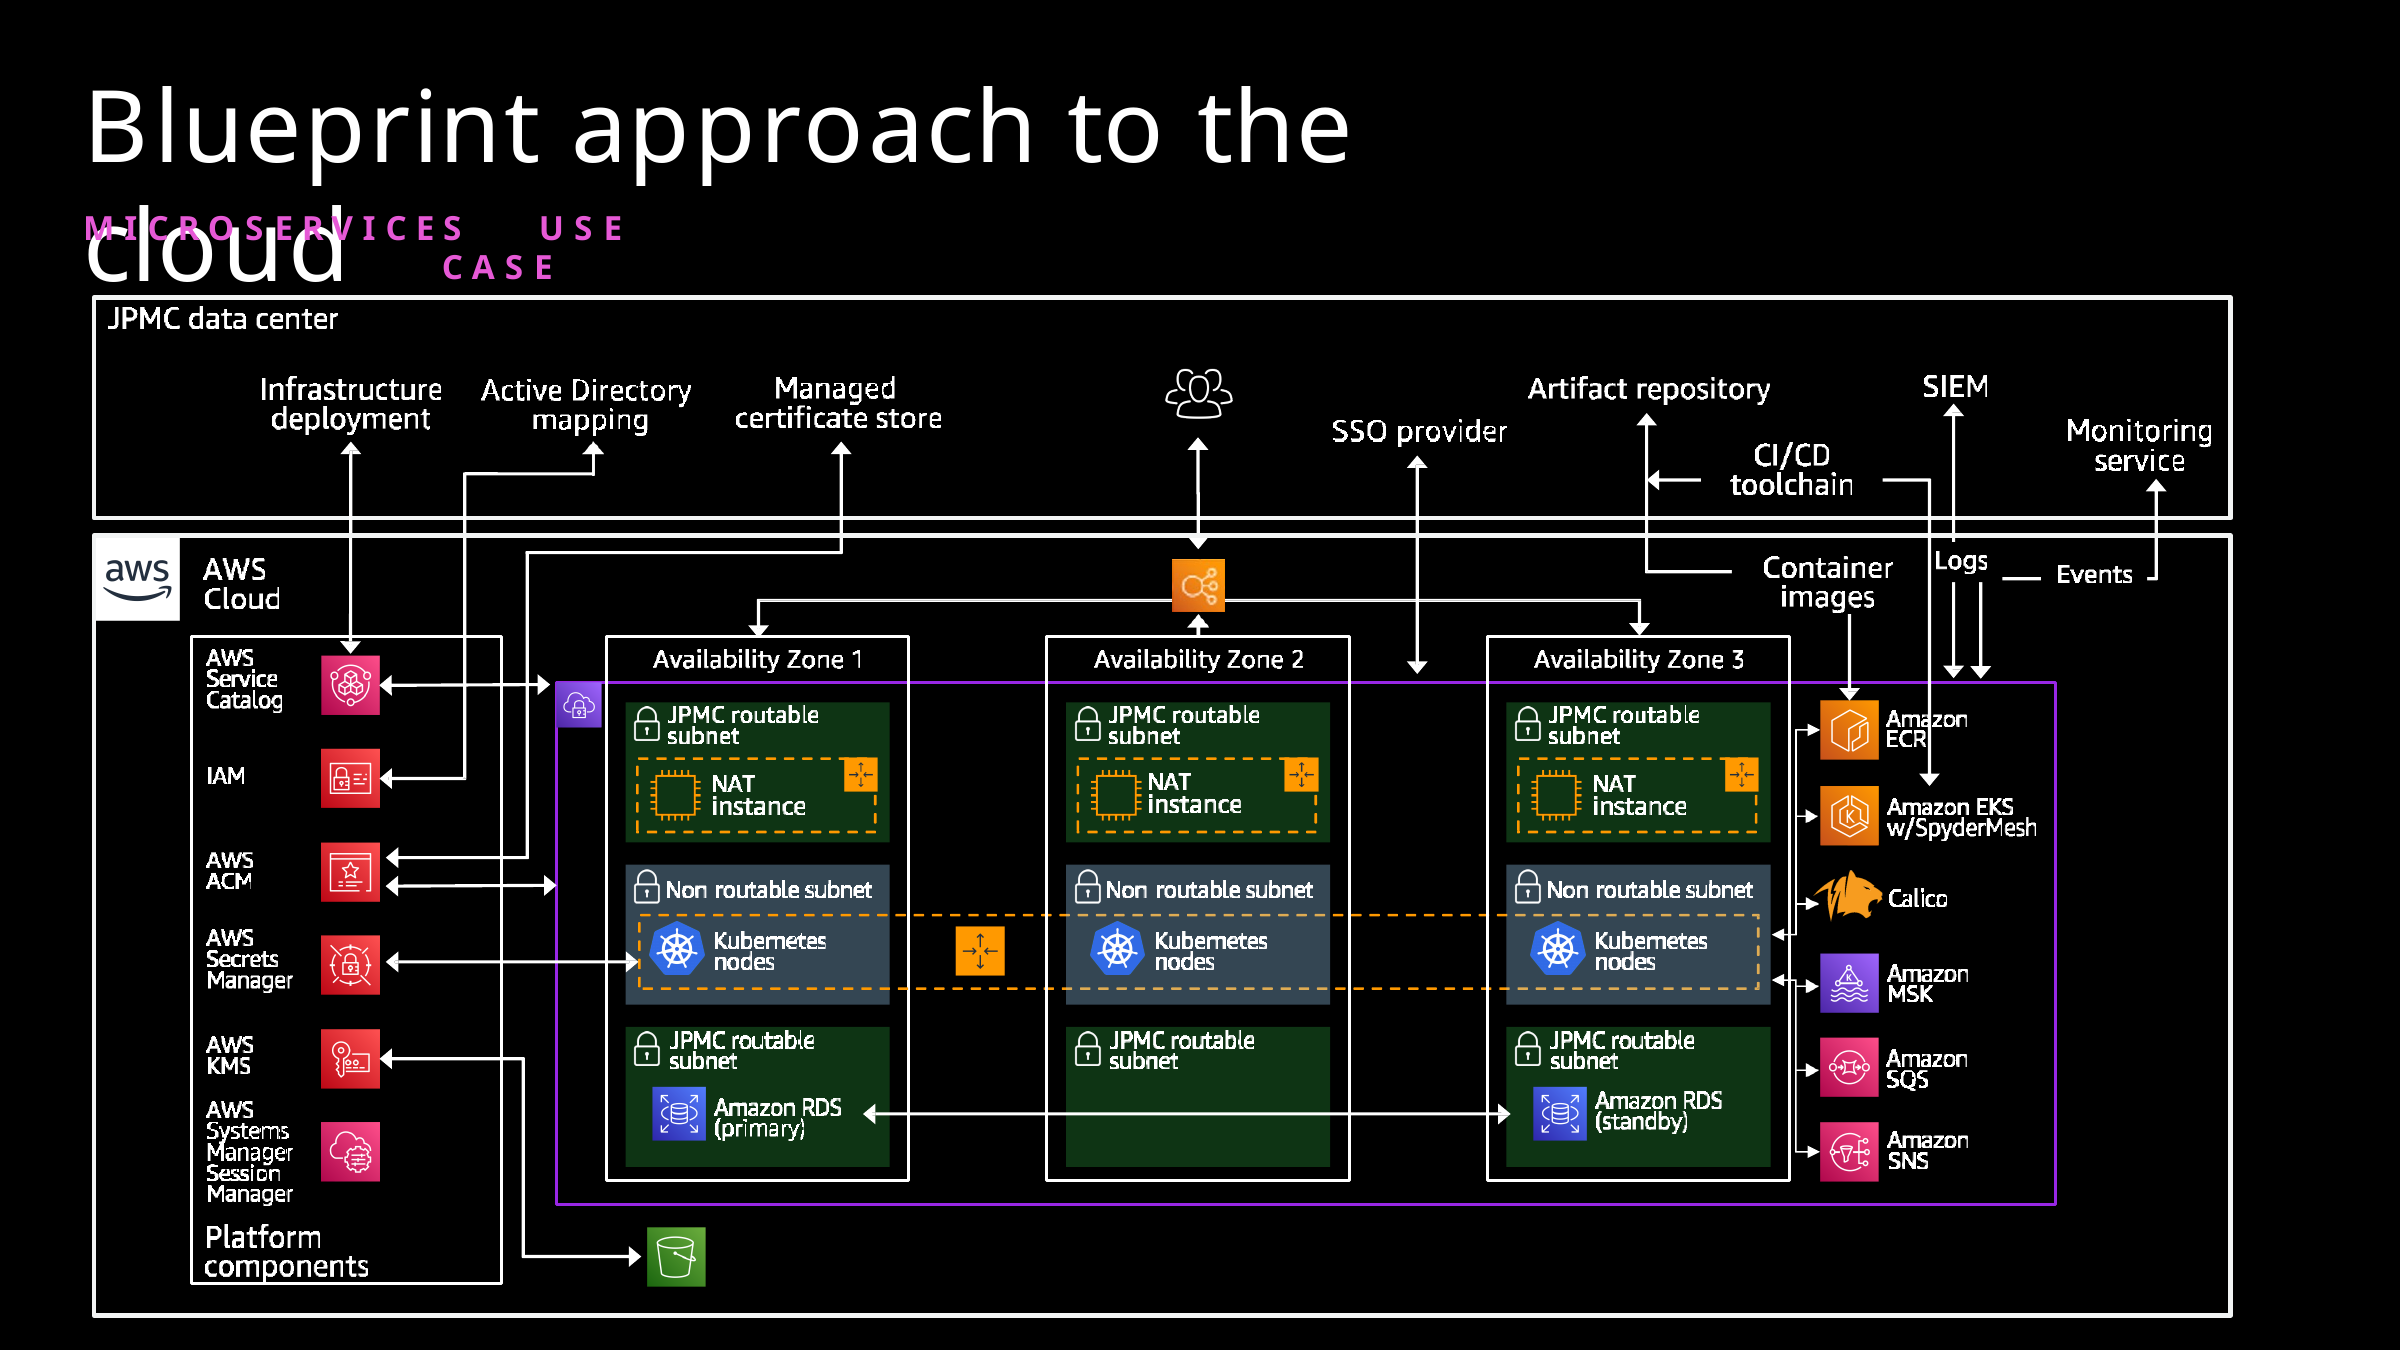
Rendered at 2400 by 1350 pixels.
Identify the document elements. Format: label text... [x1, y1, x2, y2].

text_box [91, 295, 2234, 1318]
text_box MI C RO S E RV I C E S U S E C A S E [81, 204, 640, 287]
title Blueprint approach to the cloud [81, 59, 1554, 302]
